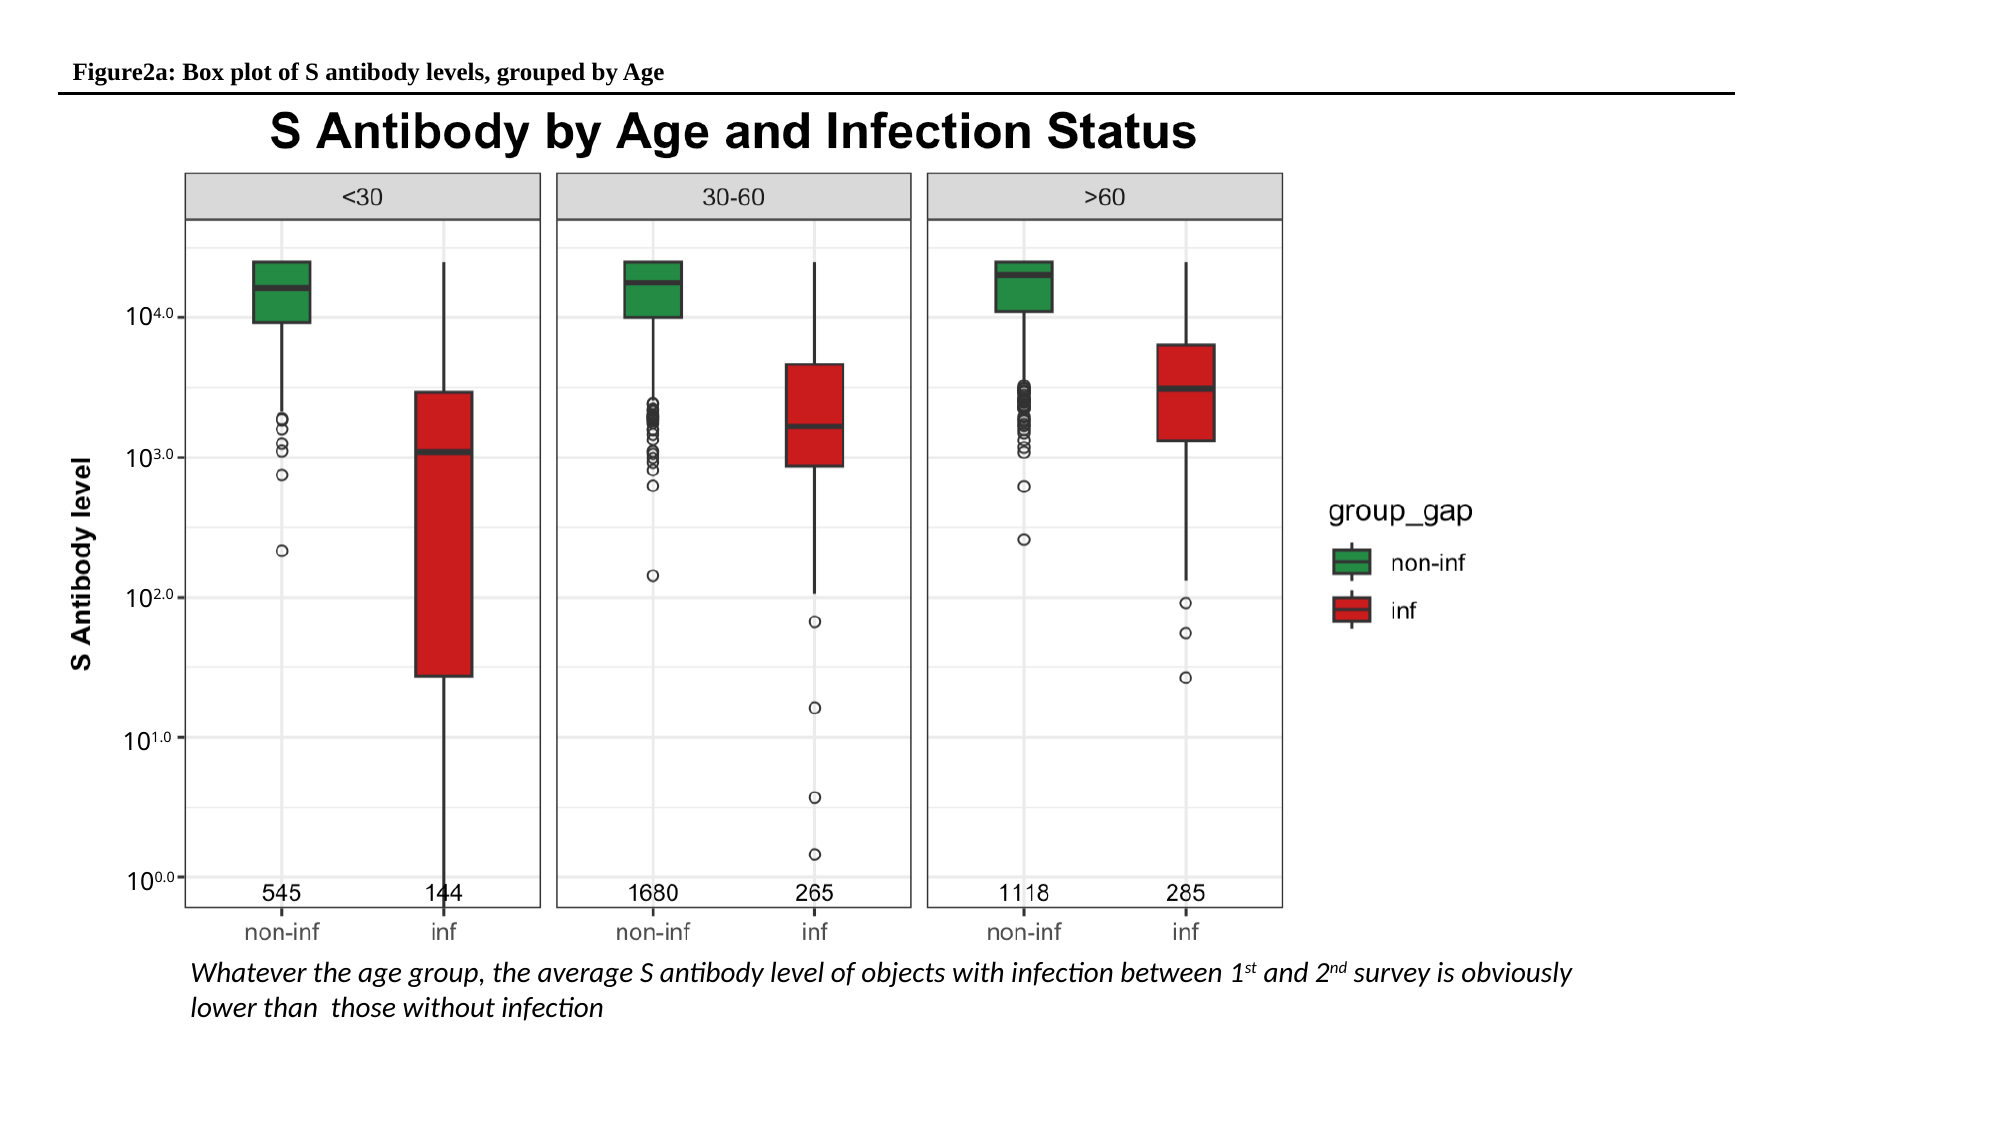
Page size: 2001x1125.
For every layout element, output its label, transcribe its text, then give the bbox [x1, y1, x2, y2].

text_box Whatever the age group, the average S antibody level of objects with infection between 1st and 2nd survey is obviously lower than those without infection [175, 945, 1588, 1031]
text_box Figure2a: Box plot of S antibody levels, grouped by Age [57, 48, 1529, 93]
picture [57, 94, 1488, 968]
